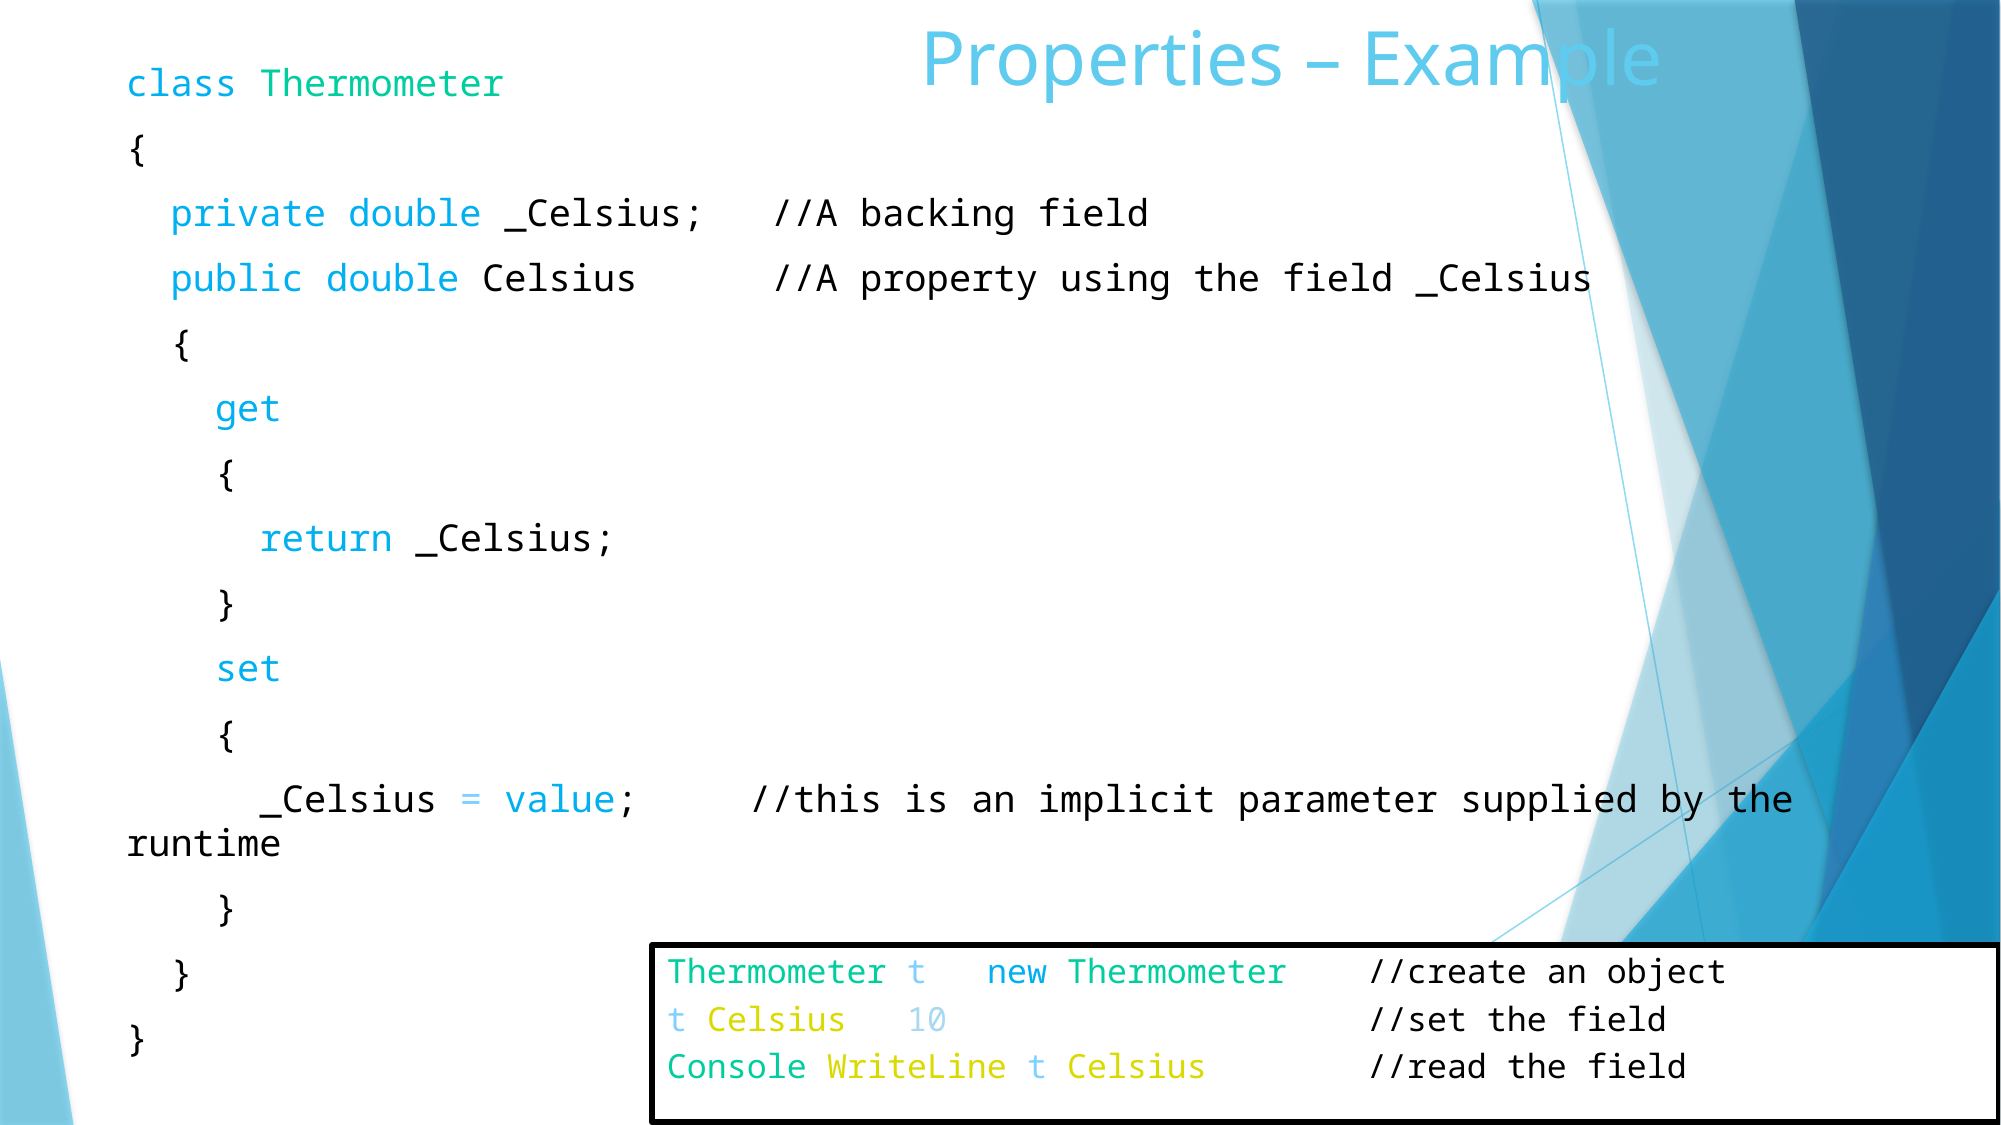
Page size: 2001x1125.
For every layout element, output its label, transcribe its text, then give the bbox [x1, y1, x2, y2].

title Properties – Example [586, 2, 1998, 220]
text_box Thermometer t = new Thermometer(); //create an object t.Celsius = 10; //set the field Console.WriteLine(t.Celsius); //read the field [651, 944, 2000, 1124]
list class Thermometer { private double _Celsius; //A backing field public double Celsius //A property using the field _Celsius { get { return _Celsius; } set { _Celsius = value; //this is an implicit parameter supplied by the runtime } } } [111, 42, 1945, 1071]
